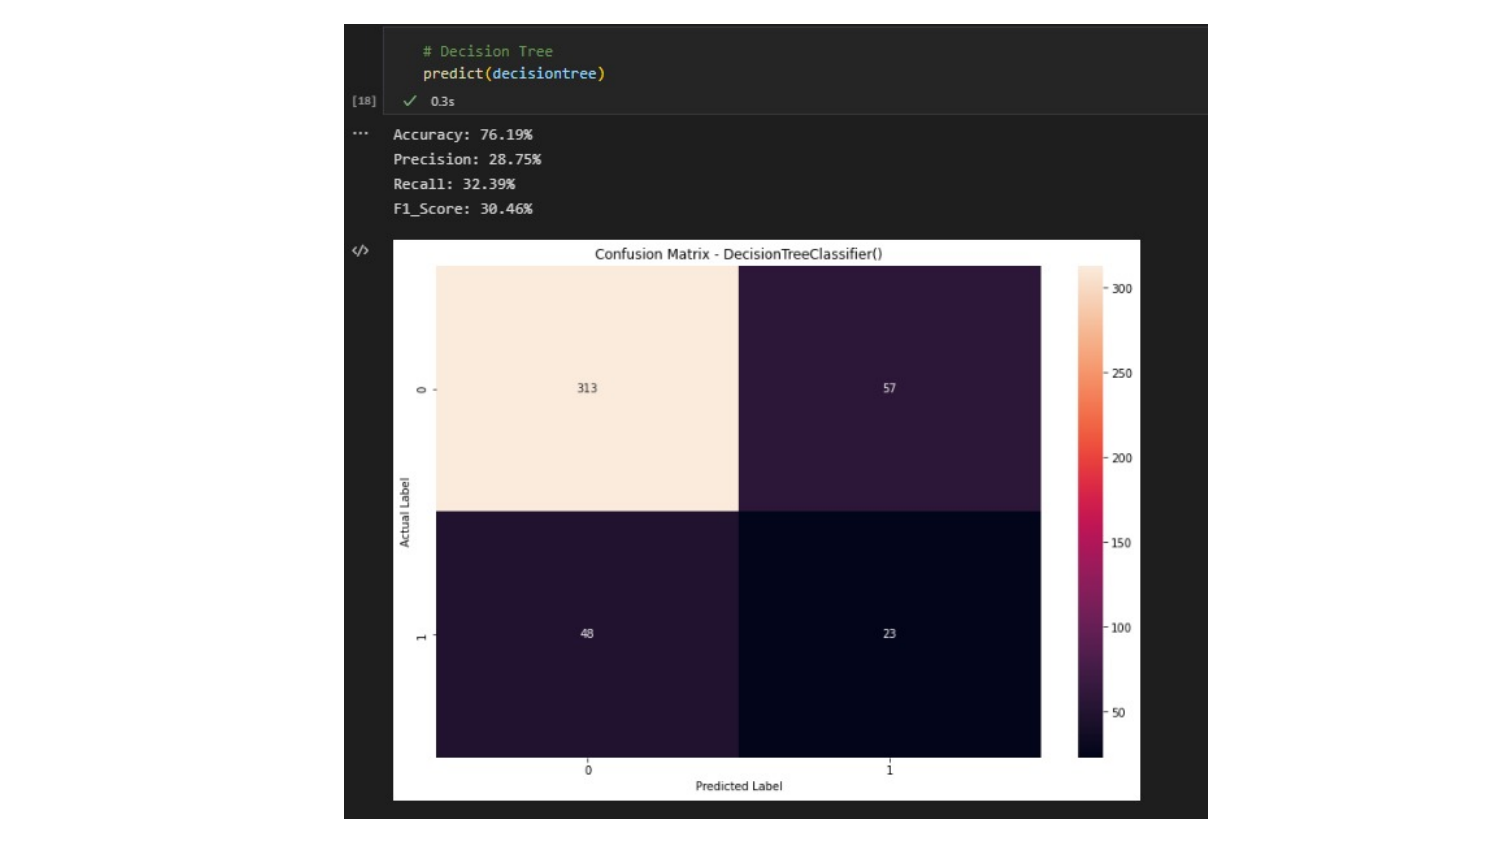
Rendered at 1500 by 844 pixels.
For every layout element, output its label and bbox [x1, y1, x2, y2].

picture [343, 24, 1209, 819]
